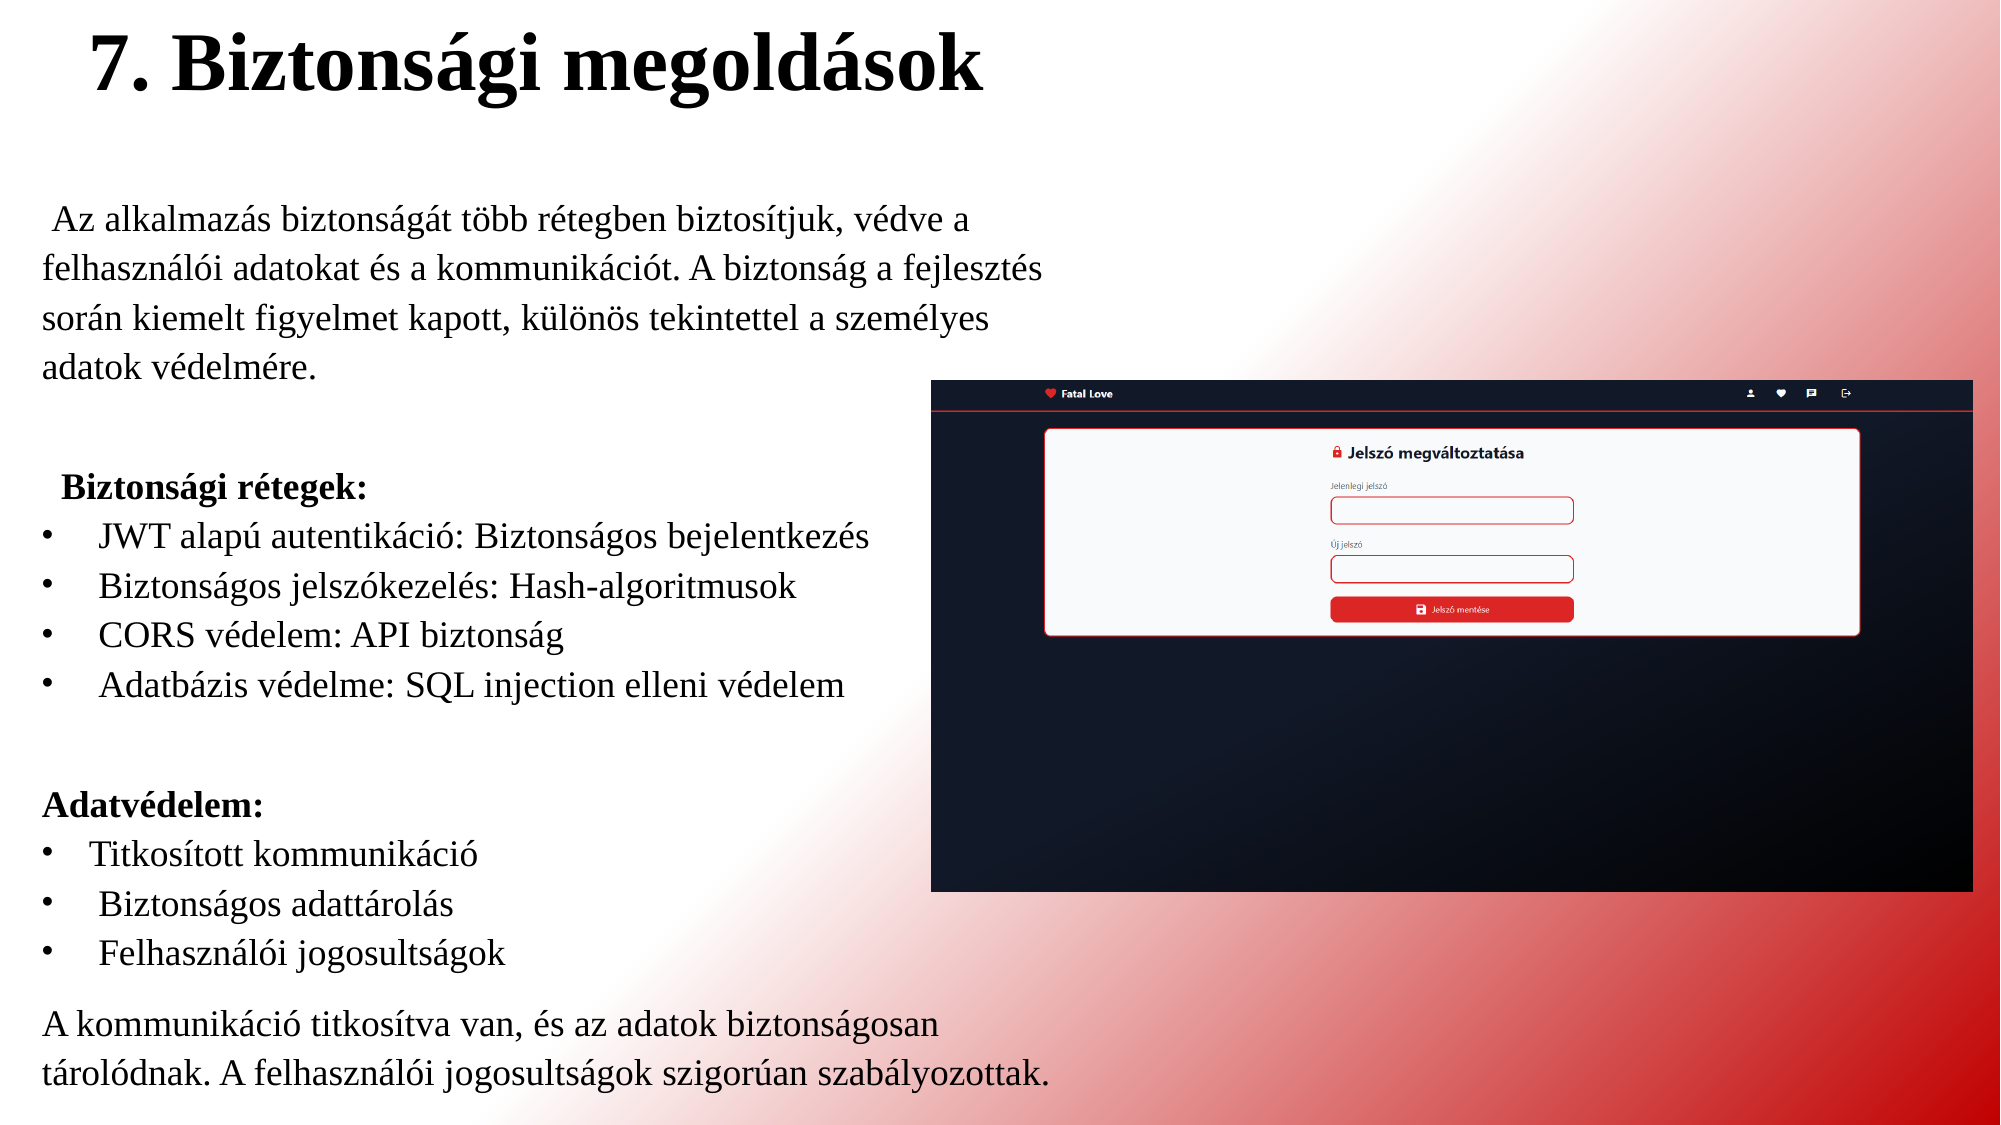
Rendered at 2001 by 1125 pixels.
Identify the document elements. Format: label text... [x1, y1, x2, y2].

title 7. Biztonsági megoldások [73, 0, 1004, 181]
list Az alkalmazás biztonságát több rétegben biztosítjuk, védve a felhasználói adatokat és a kommunikációt. A biztonság a fejlesztés során kiemelt figyelmet kapott, különös tekintettel a személyes adatok védelmére. Biztonsági rétegek: JWT alapú autentikáció: Biztonságos bejelentkezés Biztonságos jelszókezelés: Hash-algoritmusok CORS védelem: API biztonság Adatbázis védelme: SQL injection elleni védelem Adatvédelem: Titkosított kommunikáció Biztonságos adattárolás Felhasználói jogosultságok A kommunikáció titkosítva van, és az adatok biztonságosan tárolódnak. A felhasználói jogosultságok szigorúan szabályozottak. [26, 181, 1102, 1080]
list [931, 380, 1973, 892]
